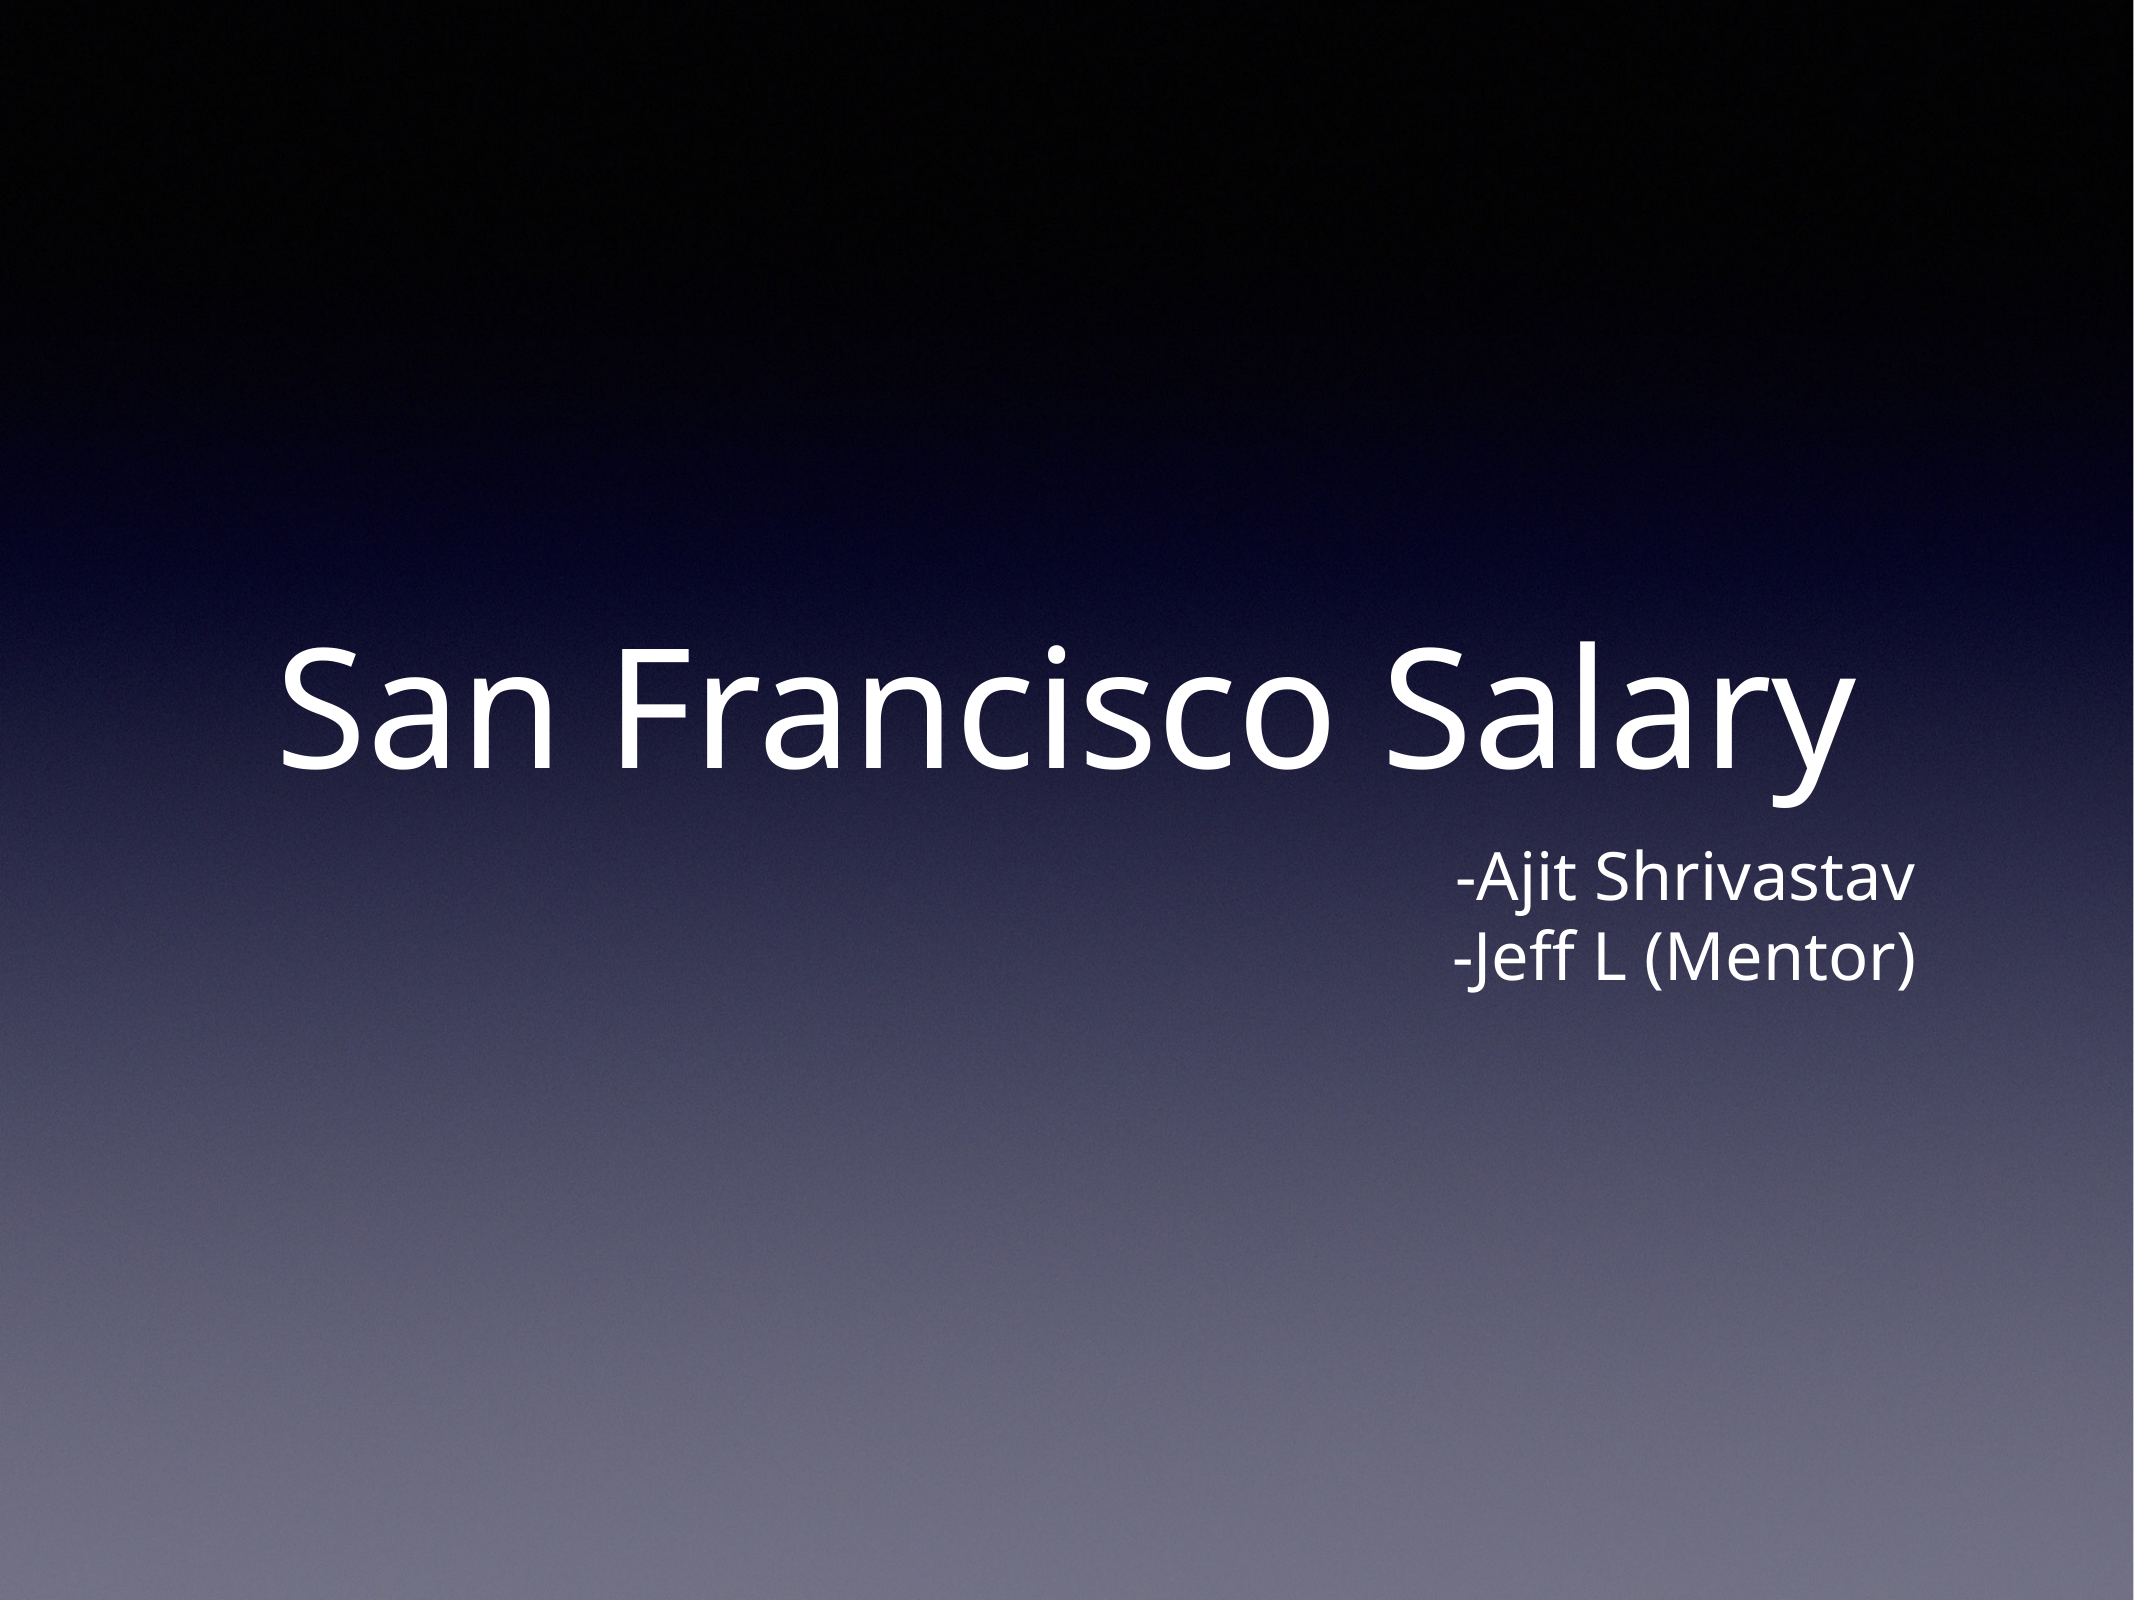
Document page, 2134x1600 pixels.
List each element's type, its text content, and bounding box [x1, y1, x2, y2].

picture [0, 0, 2134, 1600]
title San Francisco Salary [207, 268, 1926, 811]
subtitle -Ajit Shrivastav -Jeff L (Mentor) [207, 824, 1926, 1011]
